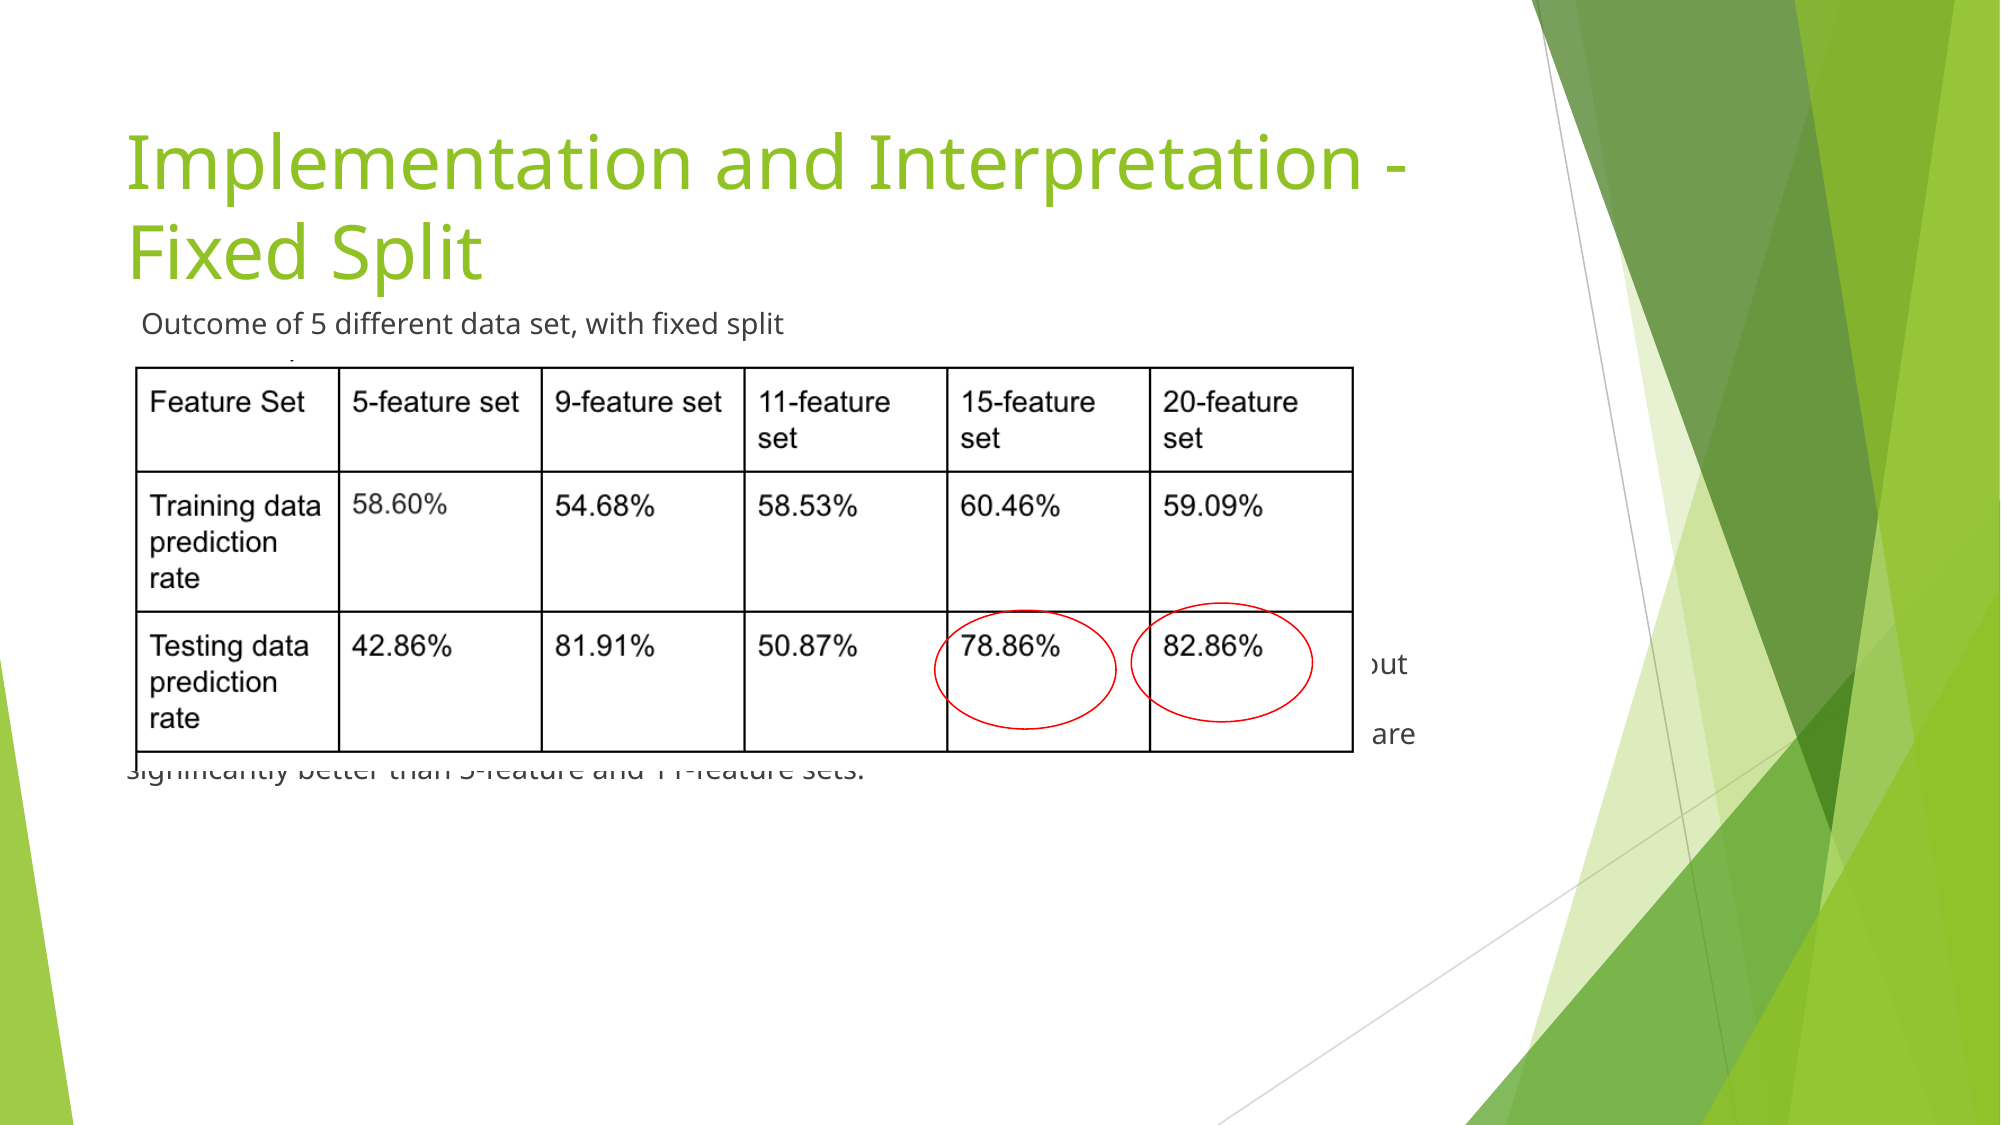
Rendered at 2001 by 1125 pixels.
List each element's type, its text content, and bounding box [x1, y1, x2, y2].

title Implementation and Interpretation - Fixed Split [111, 99, 1522, 290]
list Outcome of 5 different data set, with fixed split 5-feature model suffers underfitting for both training and testing data. Better training data prediction when model has more features. The model learns better about training data when taking more features 15-feature and 20-feature are optimal, with 20-feature slightly better than 15-feature. Both are significantly better than 5-feature and 11-feature sets. [111, 290, 1522, 928]
picture [124, 360, 1373, 771]
